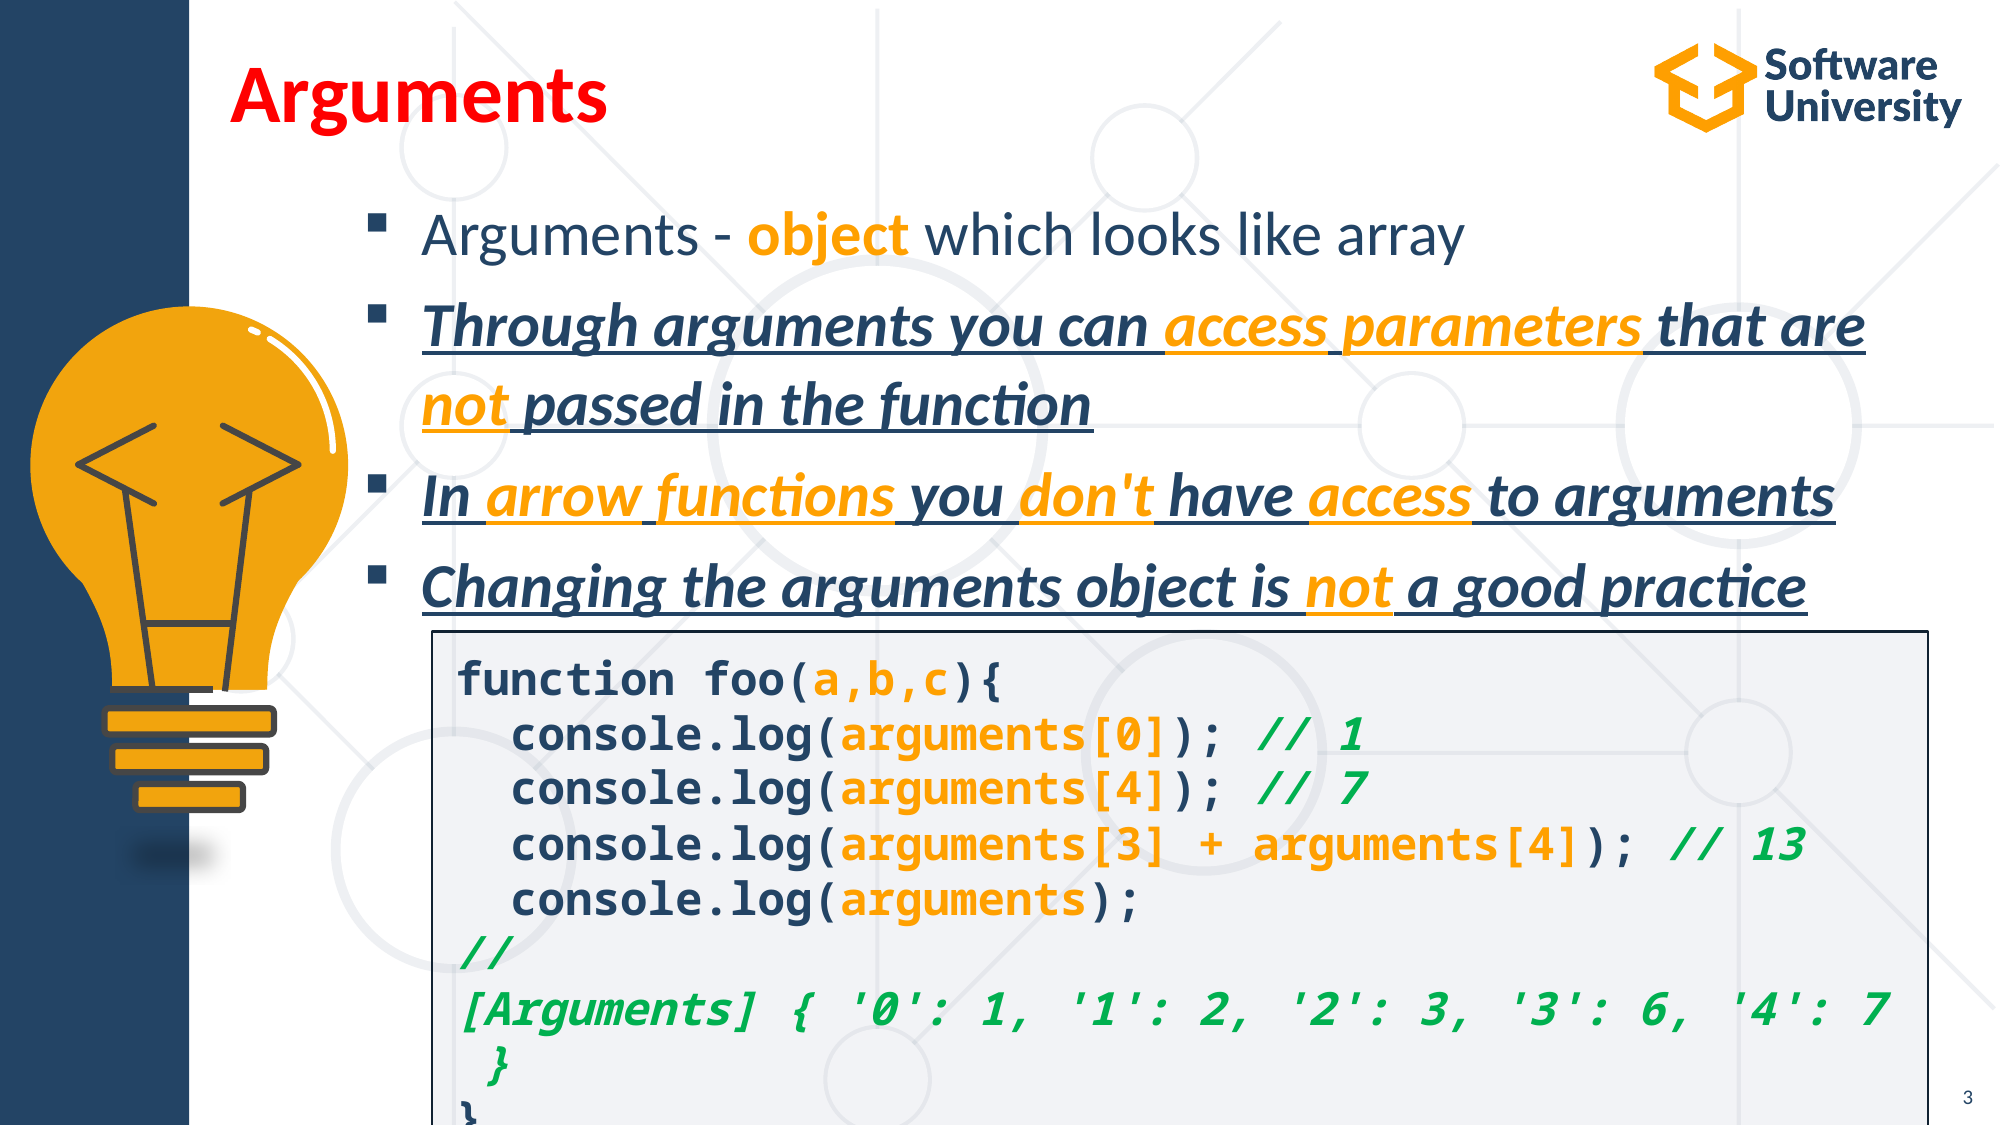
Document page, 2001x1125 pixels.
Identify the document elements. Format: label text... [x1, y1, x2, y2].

title Arguments [212, 16, 1628, 162]
list Arguments - object which looks like array Through arguments you can access parameters that are not passed in the function In arrow functions you don't have access to arguments Changing the arguments object is not a good practice [345, 183, 1960, 1094]
picture [1641, 31, 1973, 145]
text_box function foo(a,b,c){ console.log(arguments[0]); // 1 console.log(arguments[4]); // 7 console.log(arguments[3] + arguments[4]); // 13 console.log(arguments); // [Arguments] { '0': 1, '1': 2, '2': 3, '3': 6, '4': 7 } } foo(1,2,3,6,7) [431, 631, 1928, 1125]
slide_number 3 [1927, 1067, 1989, 1117]
